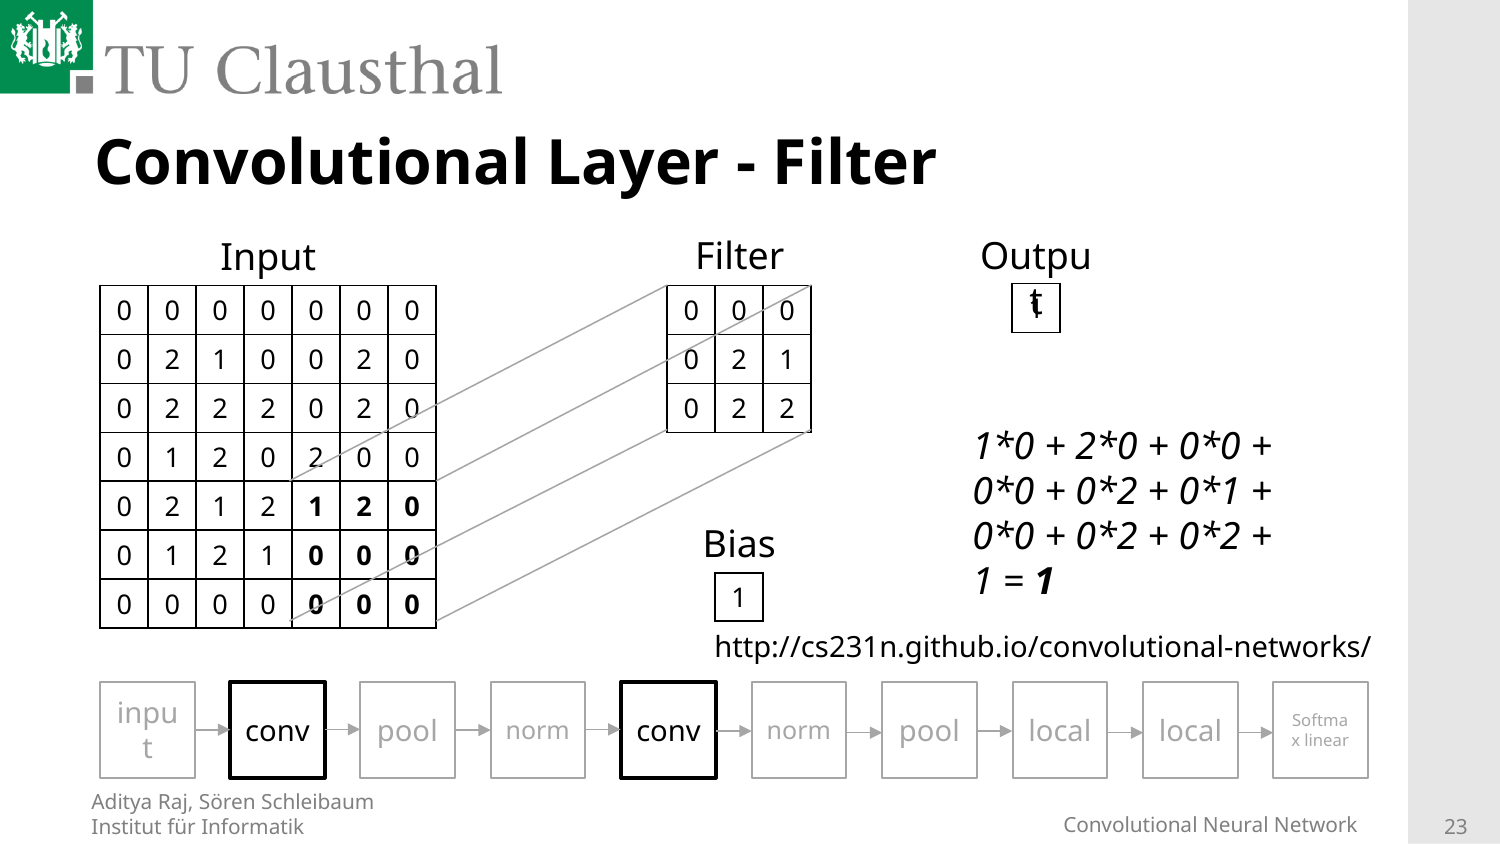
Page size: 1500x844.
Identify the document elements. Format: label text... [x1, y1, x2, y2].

table_cell 0 [197, 580, 243, 627]
text_box 1*0 + 2*0 + 0*0 + 0*0 + 0*2 + 0*1 + 0*0 + 0*2 + 0*2 + 1 = 1 [957, 414, 1294, 610]
table_header 0 [149, 286, 195, 334]
table_cell 0 [101, 580, 147, 627]
title Convolutional Layer - Filter [79, 114, 1375, 201]
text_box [435, 284, 812, 428]
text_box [100, 681, 1368, 779]
table_cell 0 [101, 433, 147, 480]
text_box Input [100, 225, 437, 285]
table_cell 2 [245, 384, 283, 432]
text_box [289, 284, 434, 427]
table_cell 2 [149, 384, 195, 432]
text_box Filter [667, 224, 812, 284]
table_cell 0 [101, 335, 147, 383]
table_cell 0 [101, 531, 147, 578]
table_cell 0 [245, 433, 282, 480]
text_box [435, 429, 812, 622]
picture [0, 0, 502, 94]
table_cell 1 [197, 335, 243, 383]
table_header 0 [101, 286, 147, 334]
table_cell 0 [101, 384, 147, 432]
table_cell 1 [245, 531, 283, 578]
table_cell 1 [149, 531, 195, 578]
table_cell 0 [149, 580, 195, 627]
table_header 0 [197, 286, 243, 334]
table_cell 2 [245, 482, 283, 529]
table_cell 0 [245, 335, 283, 383]
table_cell 1 [197, 482, 243, 529]
table_cell 2 [149, 335, 195, 383]
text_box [289, 429, 433, 622]
table_cell 2 [197, 384, 243, 432]
text_box Output [959, 225, 1113, 330]
table_cell 2 [149, 482, 195, 529]
table_cell 2 [197, 531, 243, 578]
table_header 0 [245, 286, 285, 334]
text_box http://cs231n.github.io/convolutional-networks/ [699, 620, 1388, 671]
table_cell 2 [197, 433, 243, 480]
table_cell 0 [245, 580, 285, 627]
table_cell 0 [101, 482, 147, 529]
table_cell 1 [149, 433, 195, 480]
